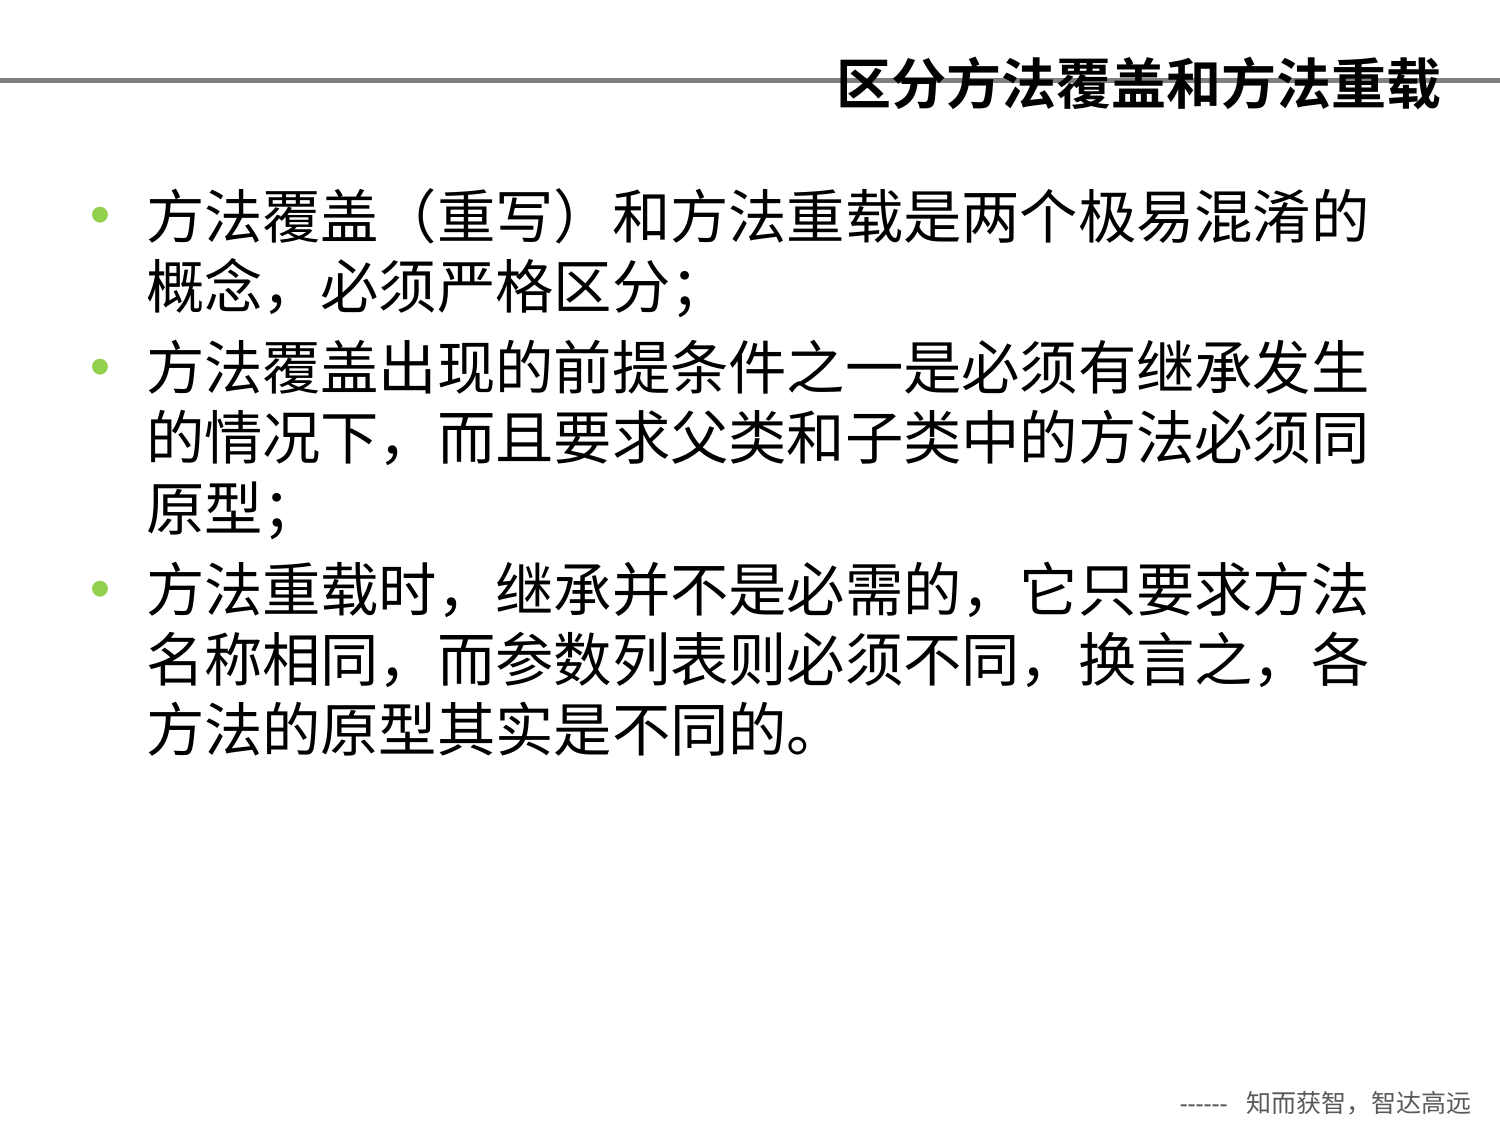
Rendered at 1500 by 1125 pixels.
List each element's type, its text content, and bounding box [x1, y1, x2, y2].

text_box 方法覆盖（重写）和方法重载是两个极易混淆的概念，必须严格区分； 方法覆盖出现的前提条件之一是必须有继承发生的情况下，而且要求父类和子类中的方法必须同原型； 方法重载时，继承并不是必需的，它只要求方法名称相同，而参数列表则必须不同，换言之，各方法的原型其实是不同的。 [74, 172, 1425, 876]
title 区分方法覆盖和方法重载 [820, 39, 1459, 125]
